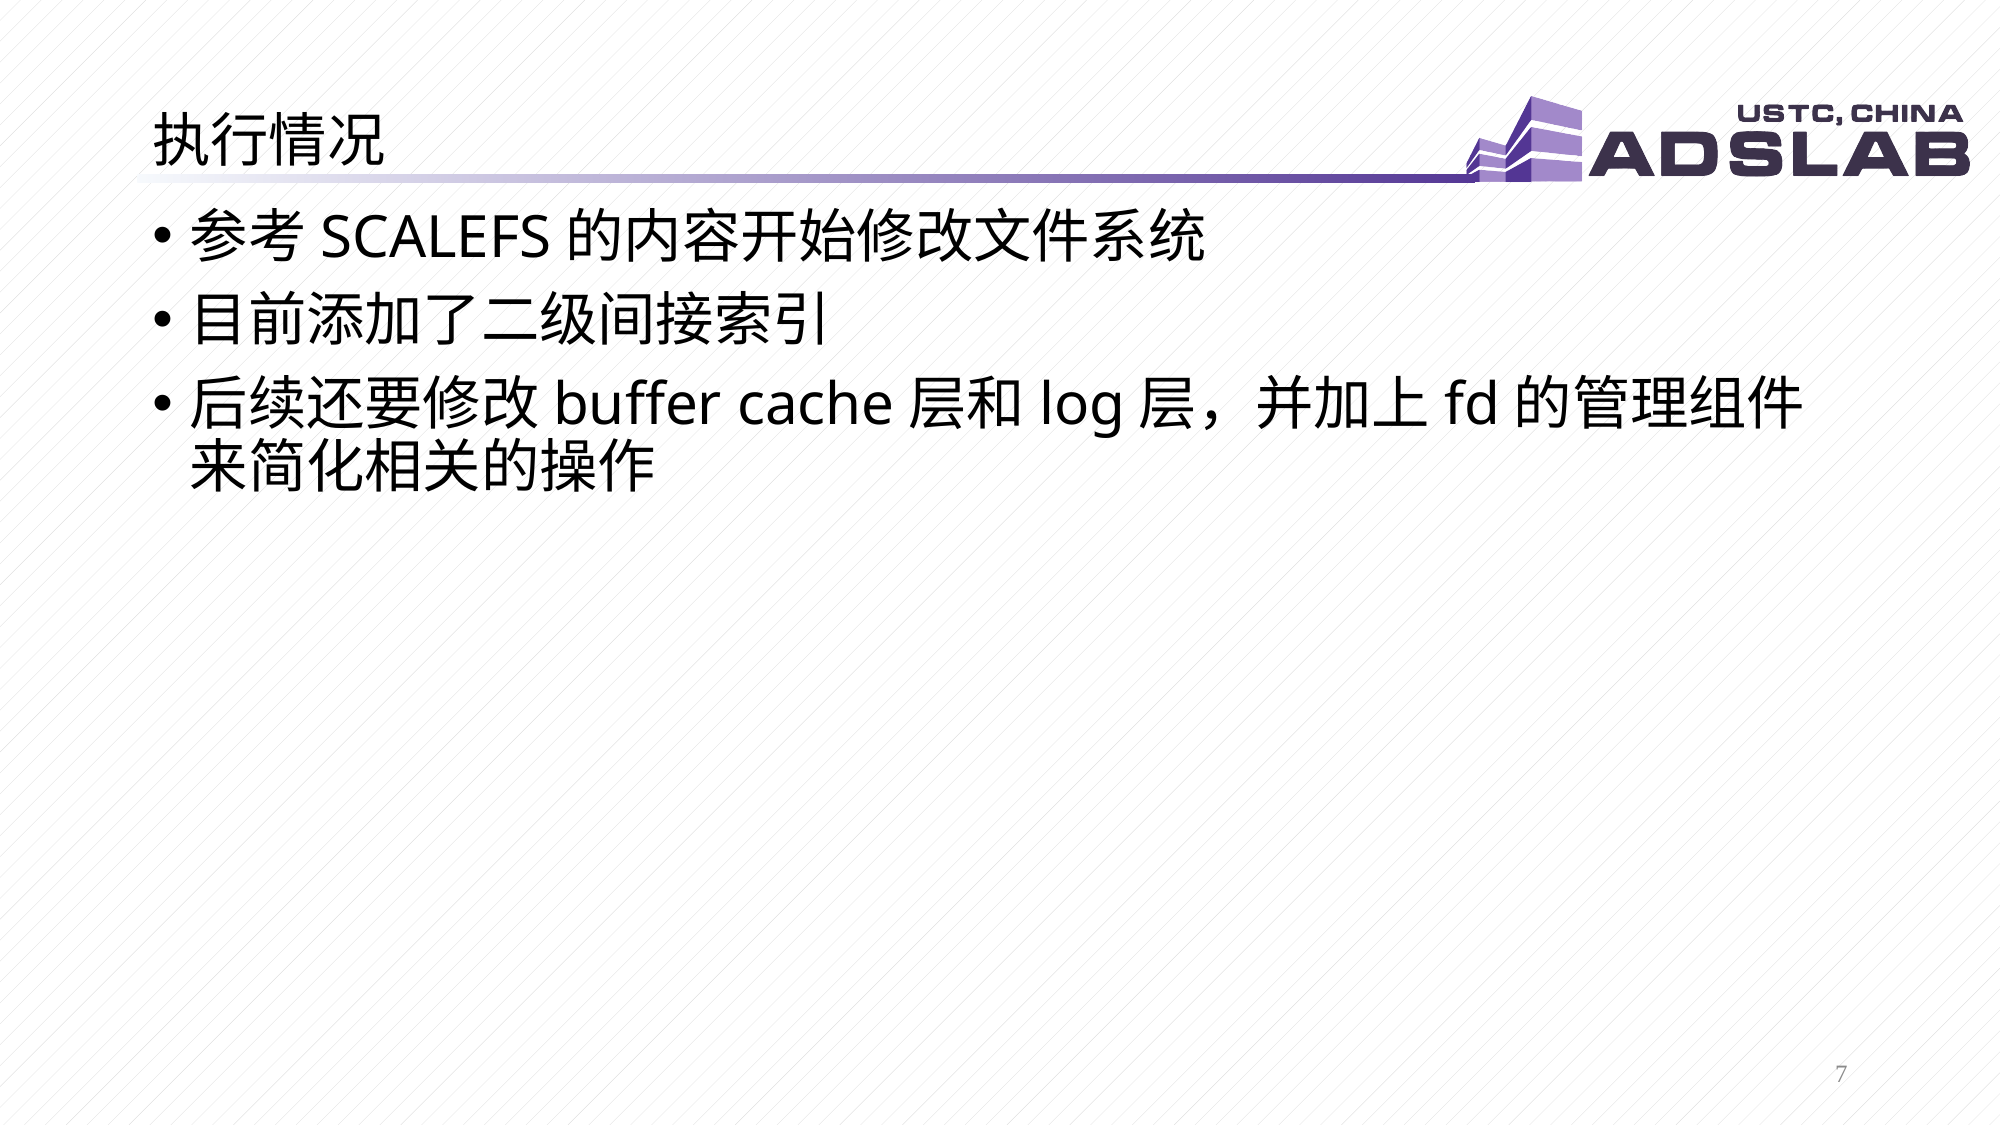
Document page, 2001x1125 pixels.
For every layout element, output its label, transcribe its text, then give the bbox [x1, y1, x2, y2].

title 执行情况 [137, 86, 1863, 200]
picture [1863, 93, 1976, 183]
list 参考SCALEFS的内容开始修改文件系统 目前添加了二级间接索引 后续还要修改buffer cache层和log层，并加上fd的管理组件来简化相关的操作 [137, 200, 1863, 1014]
